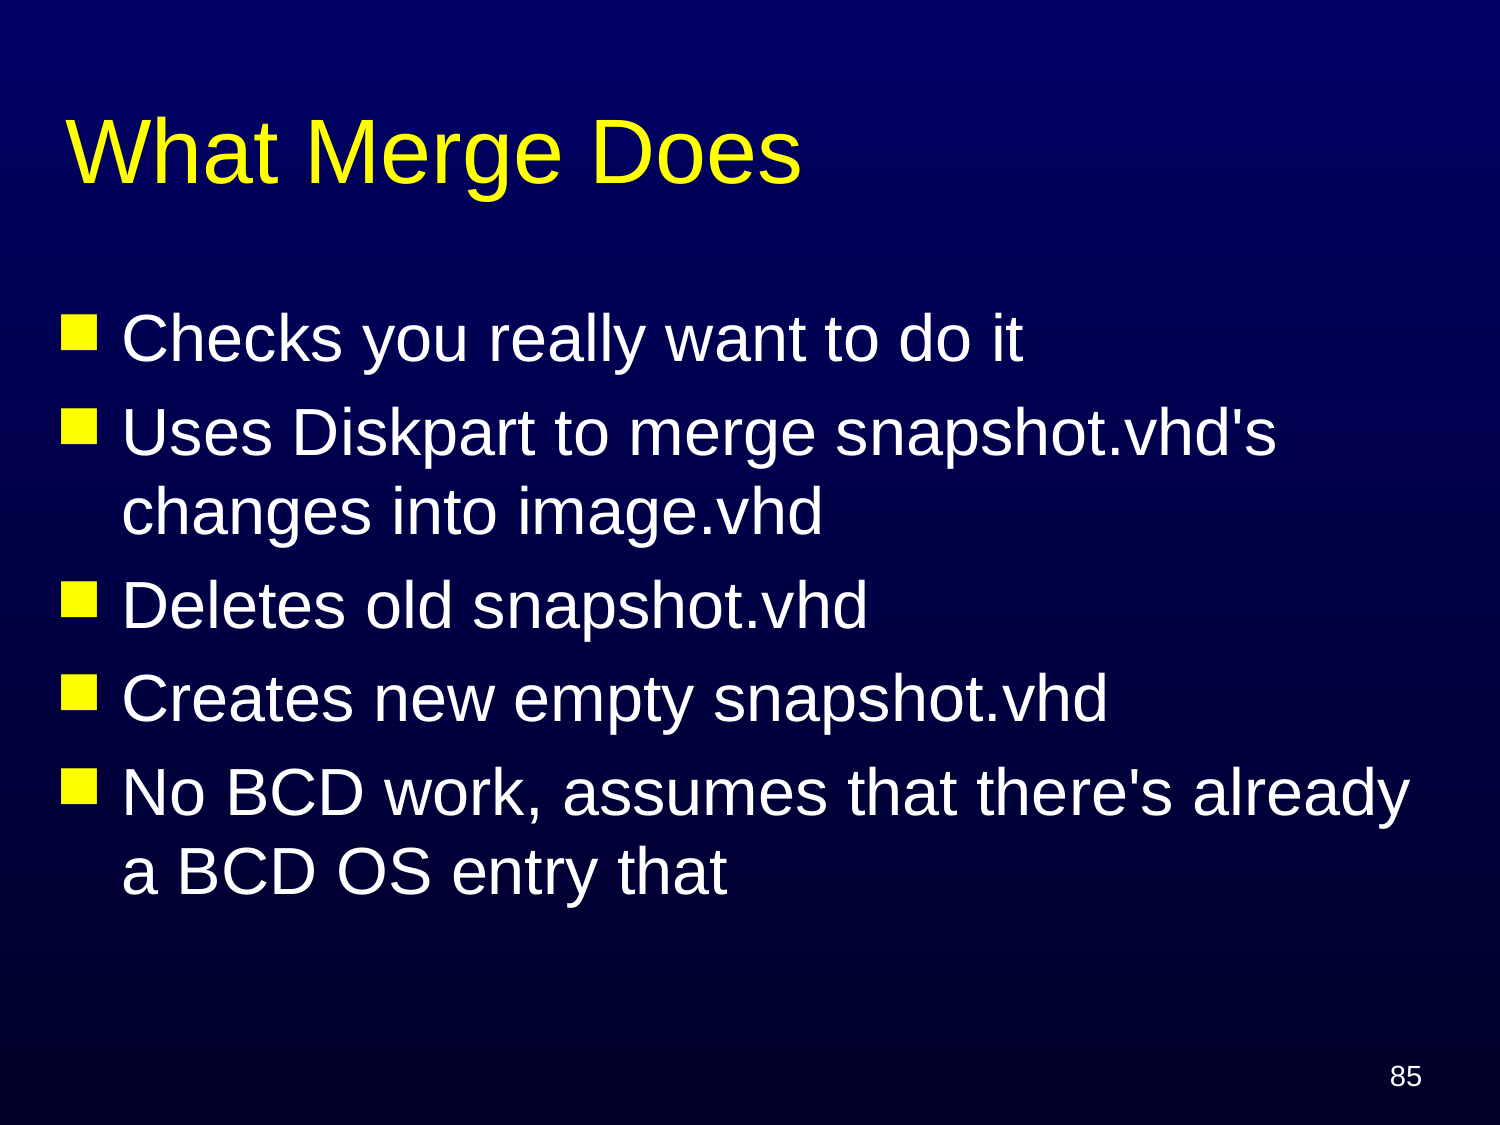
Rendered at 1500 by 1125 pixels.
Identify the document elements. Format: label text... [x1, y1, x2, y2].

slide_number 85 [1125, 1037, 1438, 1113]
list Checks you really want to do it Uses Diskpart to merge snapshot.vhd's changes into image.vhd Deletes old snapshot.vhd Creates new empty snapshot.vhd No BCD work, assumes that there's already a BCD OS entry that [50, 287, 1475, 1013]
title What Merge Does [50, 56, 1463, 238]
